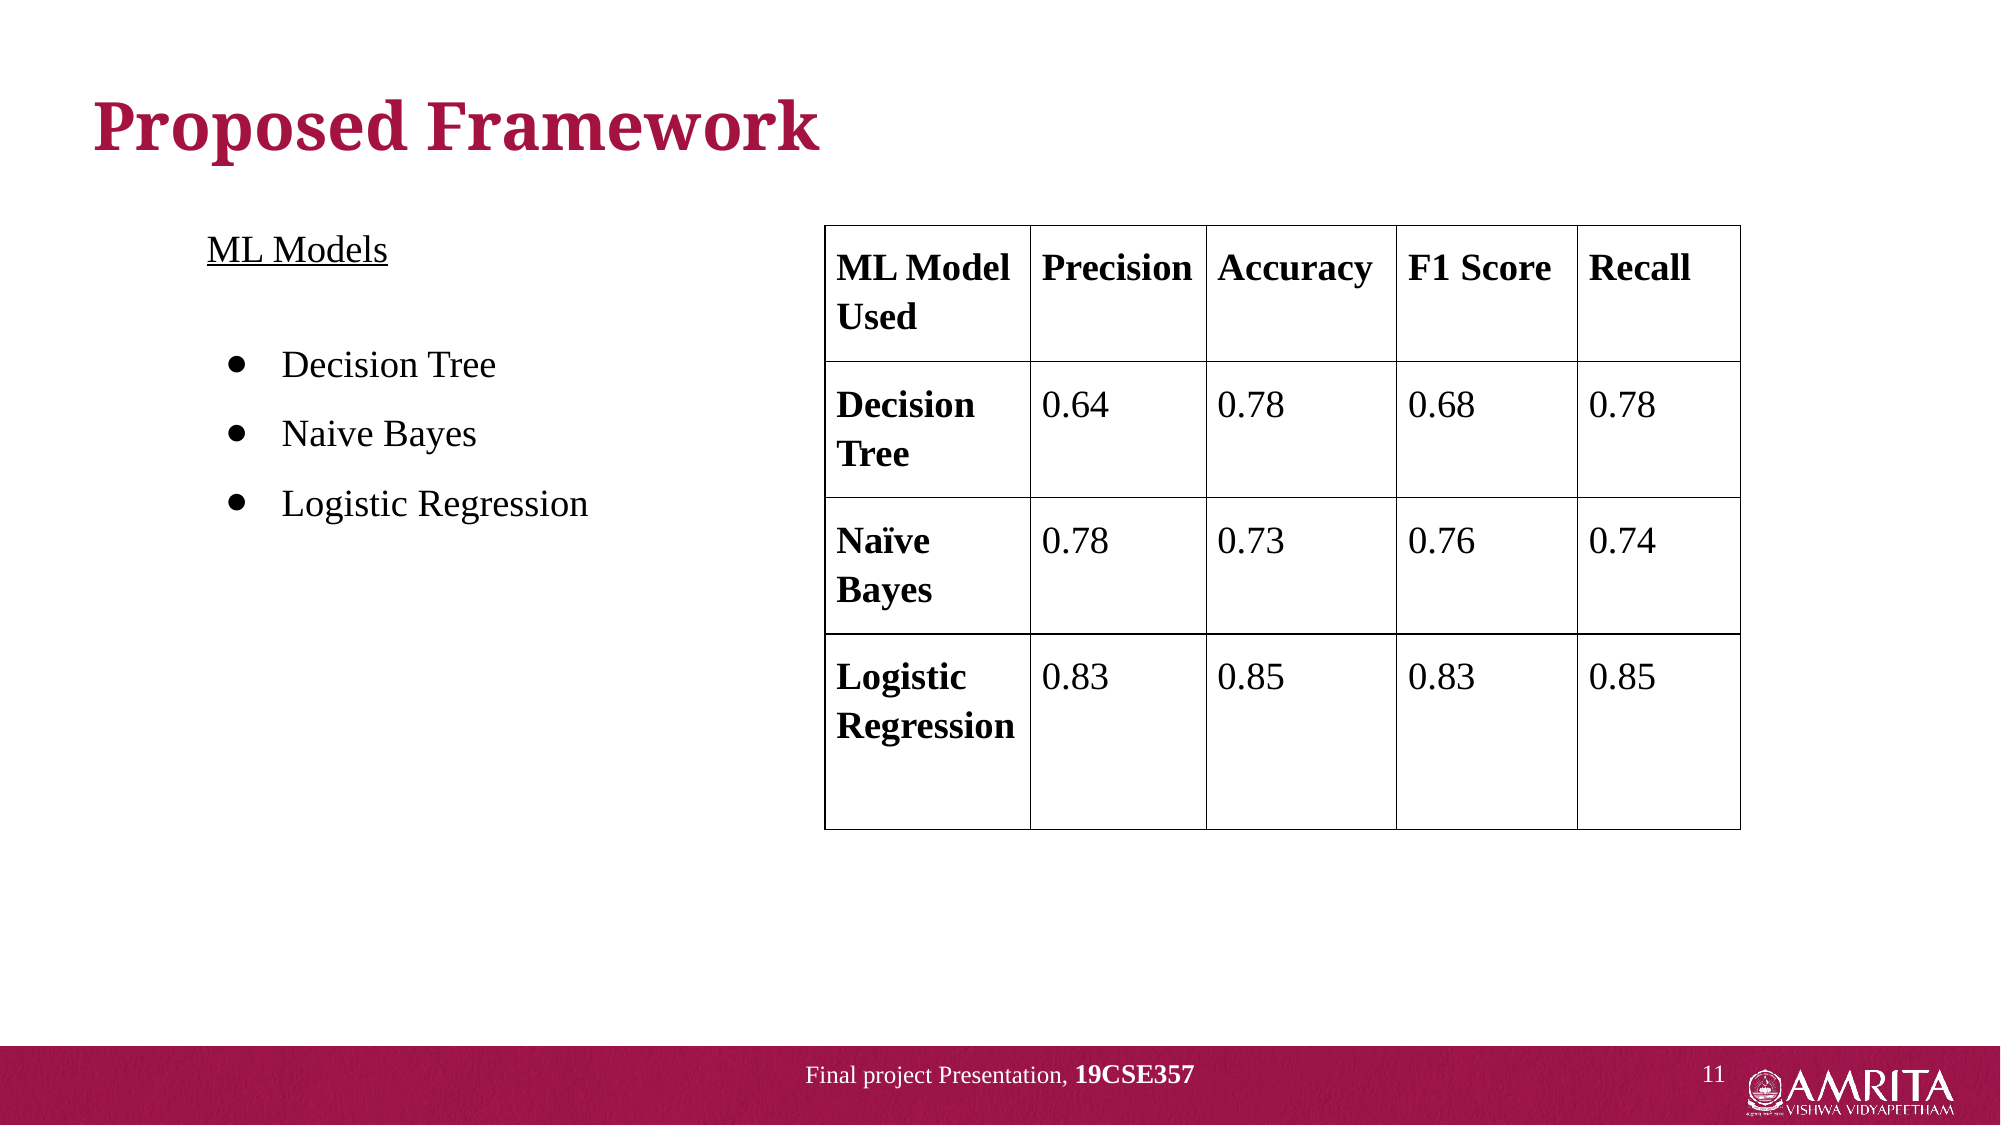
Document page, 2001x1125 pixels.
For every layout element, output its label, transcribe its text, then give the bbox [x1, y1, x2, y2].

table_cell 0.85 [1207, 635, 1396, 829]
table_cell 0.76 [1397, 498, 1577, 633]
table_cell 0.83 [1031, 635, 1206, 829]
table_cell 0.83 [1397, 635, 1577, 829]
slide_number ‹#› [1290, 1042, 1741, 1103]
text_box ML Models Decision Tree Naive Bayes Logistic Regression [191, 215, 1807, 532]
table_header F1 Score [1397, 226, 1577, 361]
table_cell 0.64 [1031, 362, 1206, 497]
table_header Precision [1031, 226, 1206, 361]
table_cell 0.73 [1207, 498, 1396, 633]
table_cell 0.85 [1578, 635, 1740, 829]
table_cell 0.78 [1578, 362, 1740, 497]
table_header Accuracy [1207, 226, 1396, 361]
table_cell 0.78 [1207, 362, 1396, 497]
table_header ML Model Used [826, 226, 1030, 361]
text_box Proposed Framework [78, 32, 1435, 226]
table_cell Decision Tree [826, 362, 1030, 497]
table_cell Logistic Regression [826, 635, 1030, 829]
table_cell 0.68 [1397, 362, 1577, 497]
table_cell 0.78 [1031, 498, 1206, 633]
picture [0, 1046, 2001, 1125]
footer Final project Presentation, 19CSE357 [662, 1042, 1290, 1103]
table_header Recall [1578, 226, 1740, 361]
table_cell Naïve Bayes [826, 498, 1030, 633]
table_cell 0.74 [1578, 498, 1740, 633]
